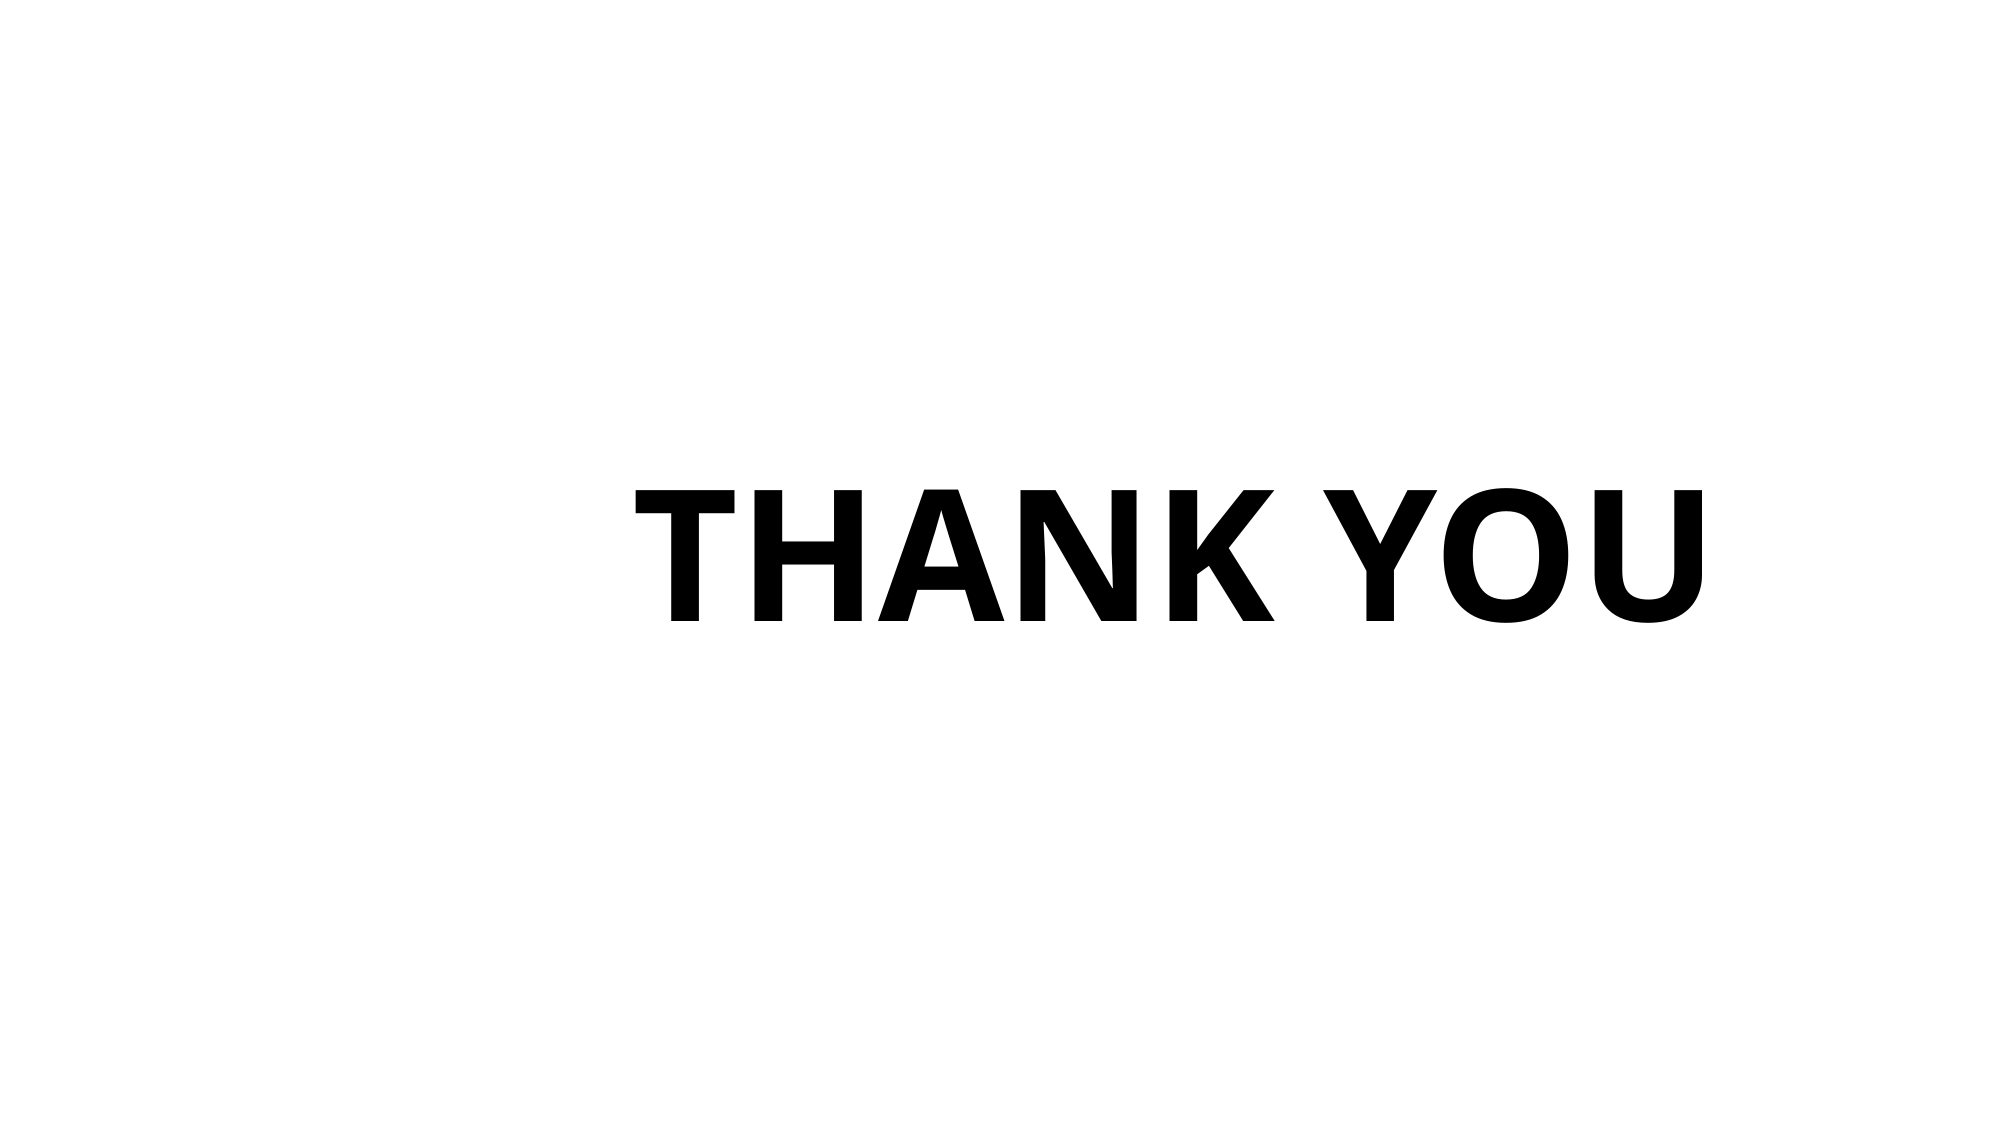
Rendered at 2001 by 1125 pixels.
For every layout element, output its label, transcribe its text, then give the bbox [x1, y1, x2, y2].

title THANK YOU [0, 0, 2000, 1125]
